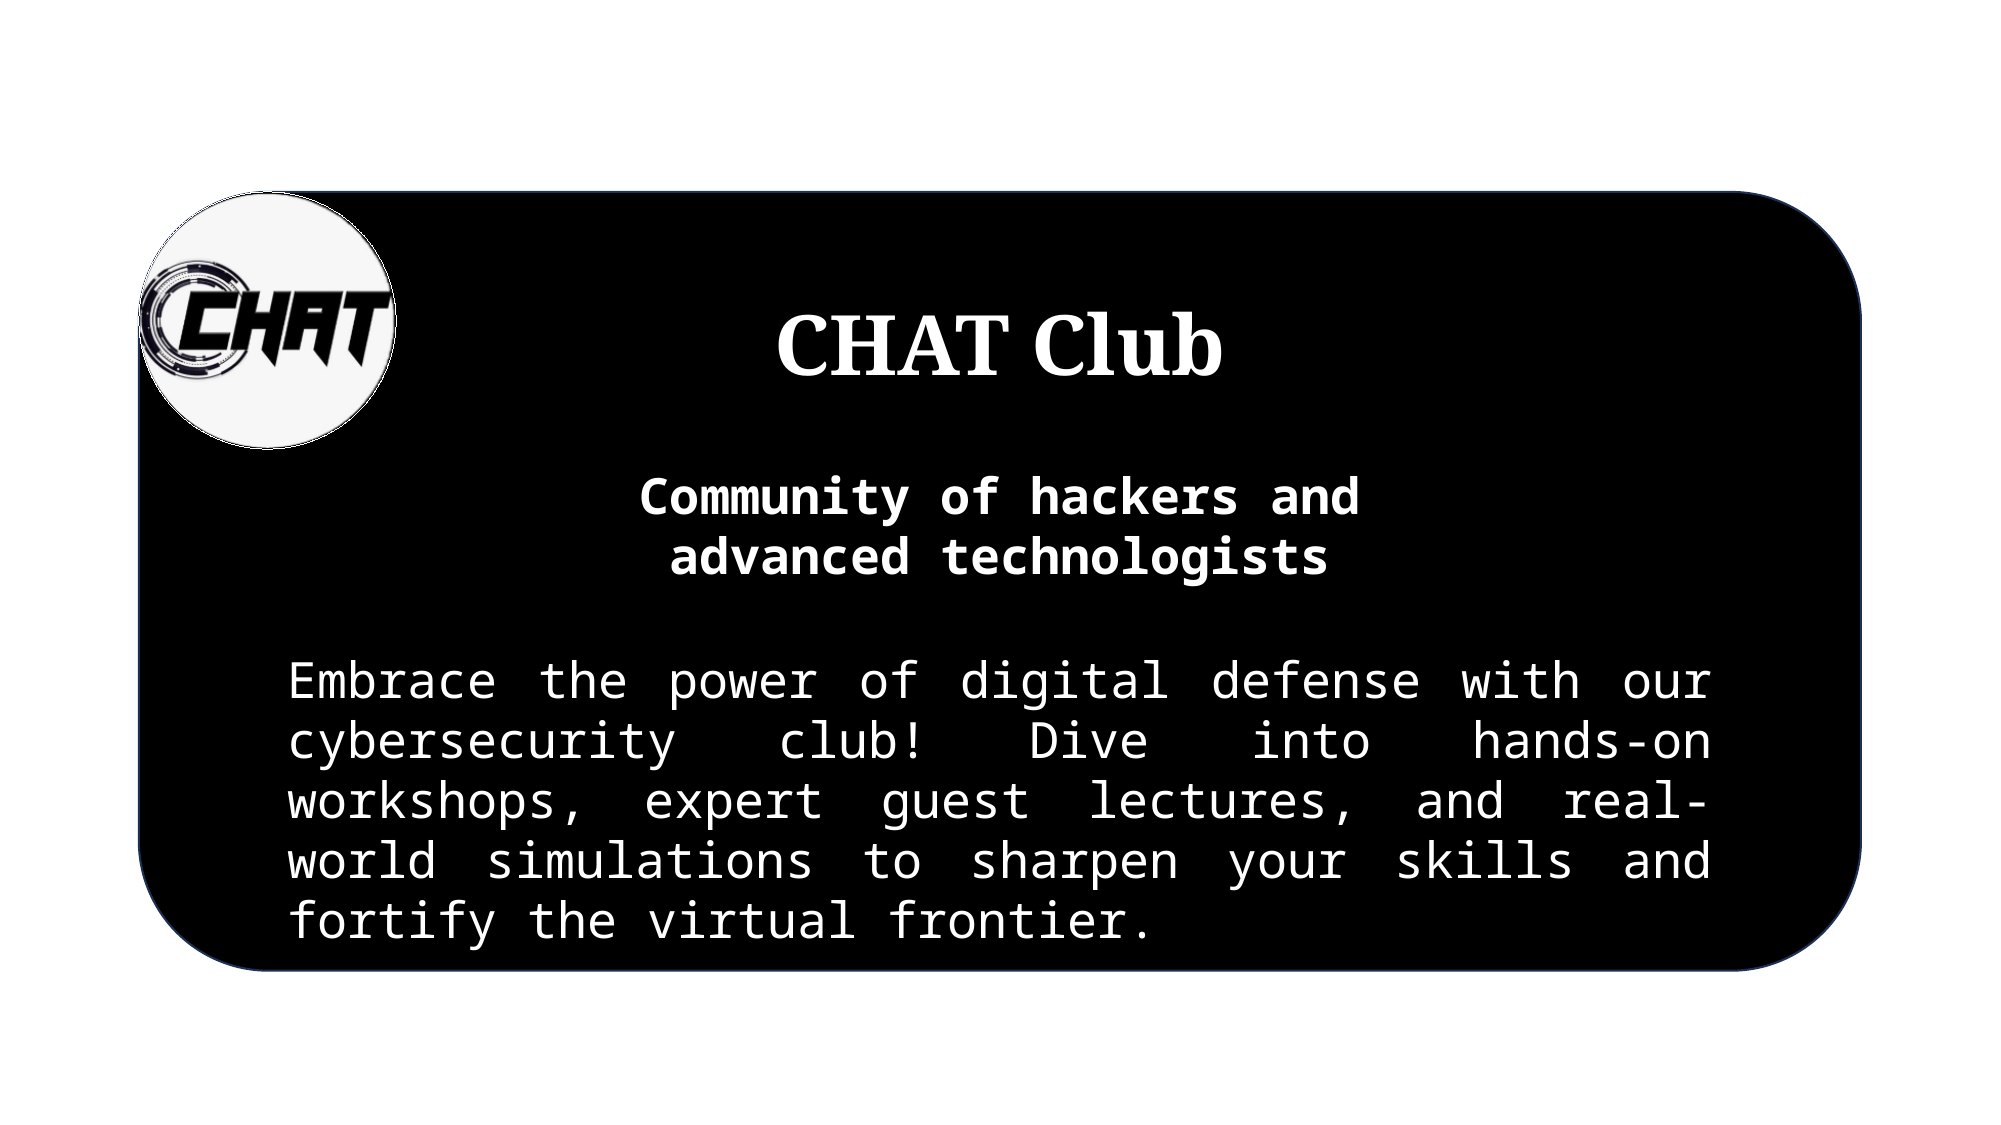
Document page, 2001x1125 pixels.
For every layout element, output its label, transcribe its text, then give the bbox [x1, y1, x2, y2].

text_box Embrace the power of digital defense with our cybersecurity club! Dive into hands-on workshops, expert guest lectures, and real-world simulations to sharpen your skills and fortify the virtual frontier. [272, 641, 1727, 957]
text_box [137, 190, 1862, 972]
text_box CHAT Club [498, 285, 1502, 400]
text_box Community of hackers and advanced technologists [498, 457, 1502, 592]
picture [138, 191, 397, 450]
